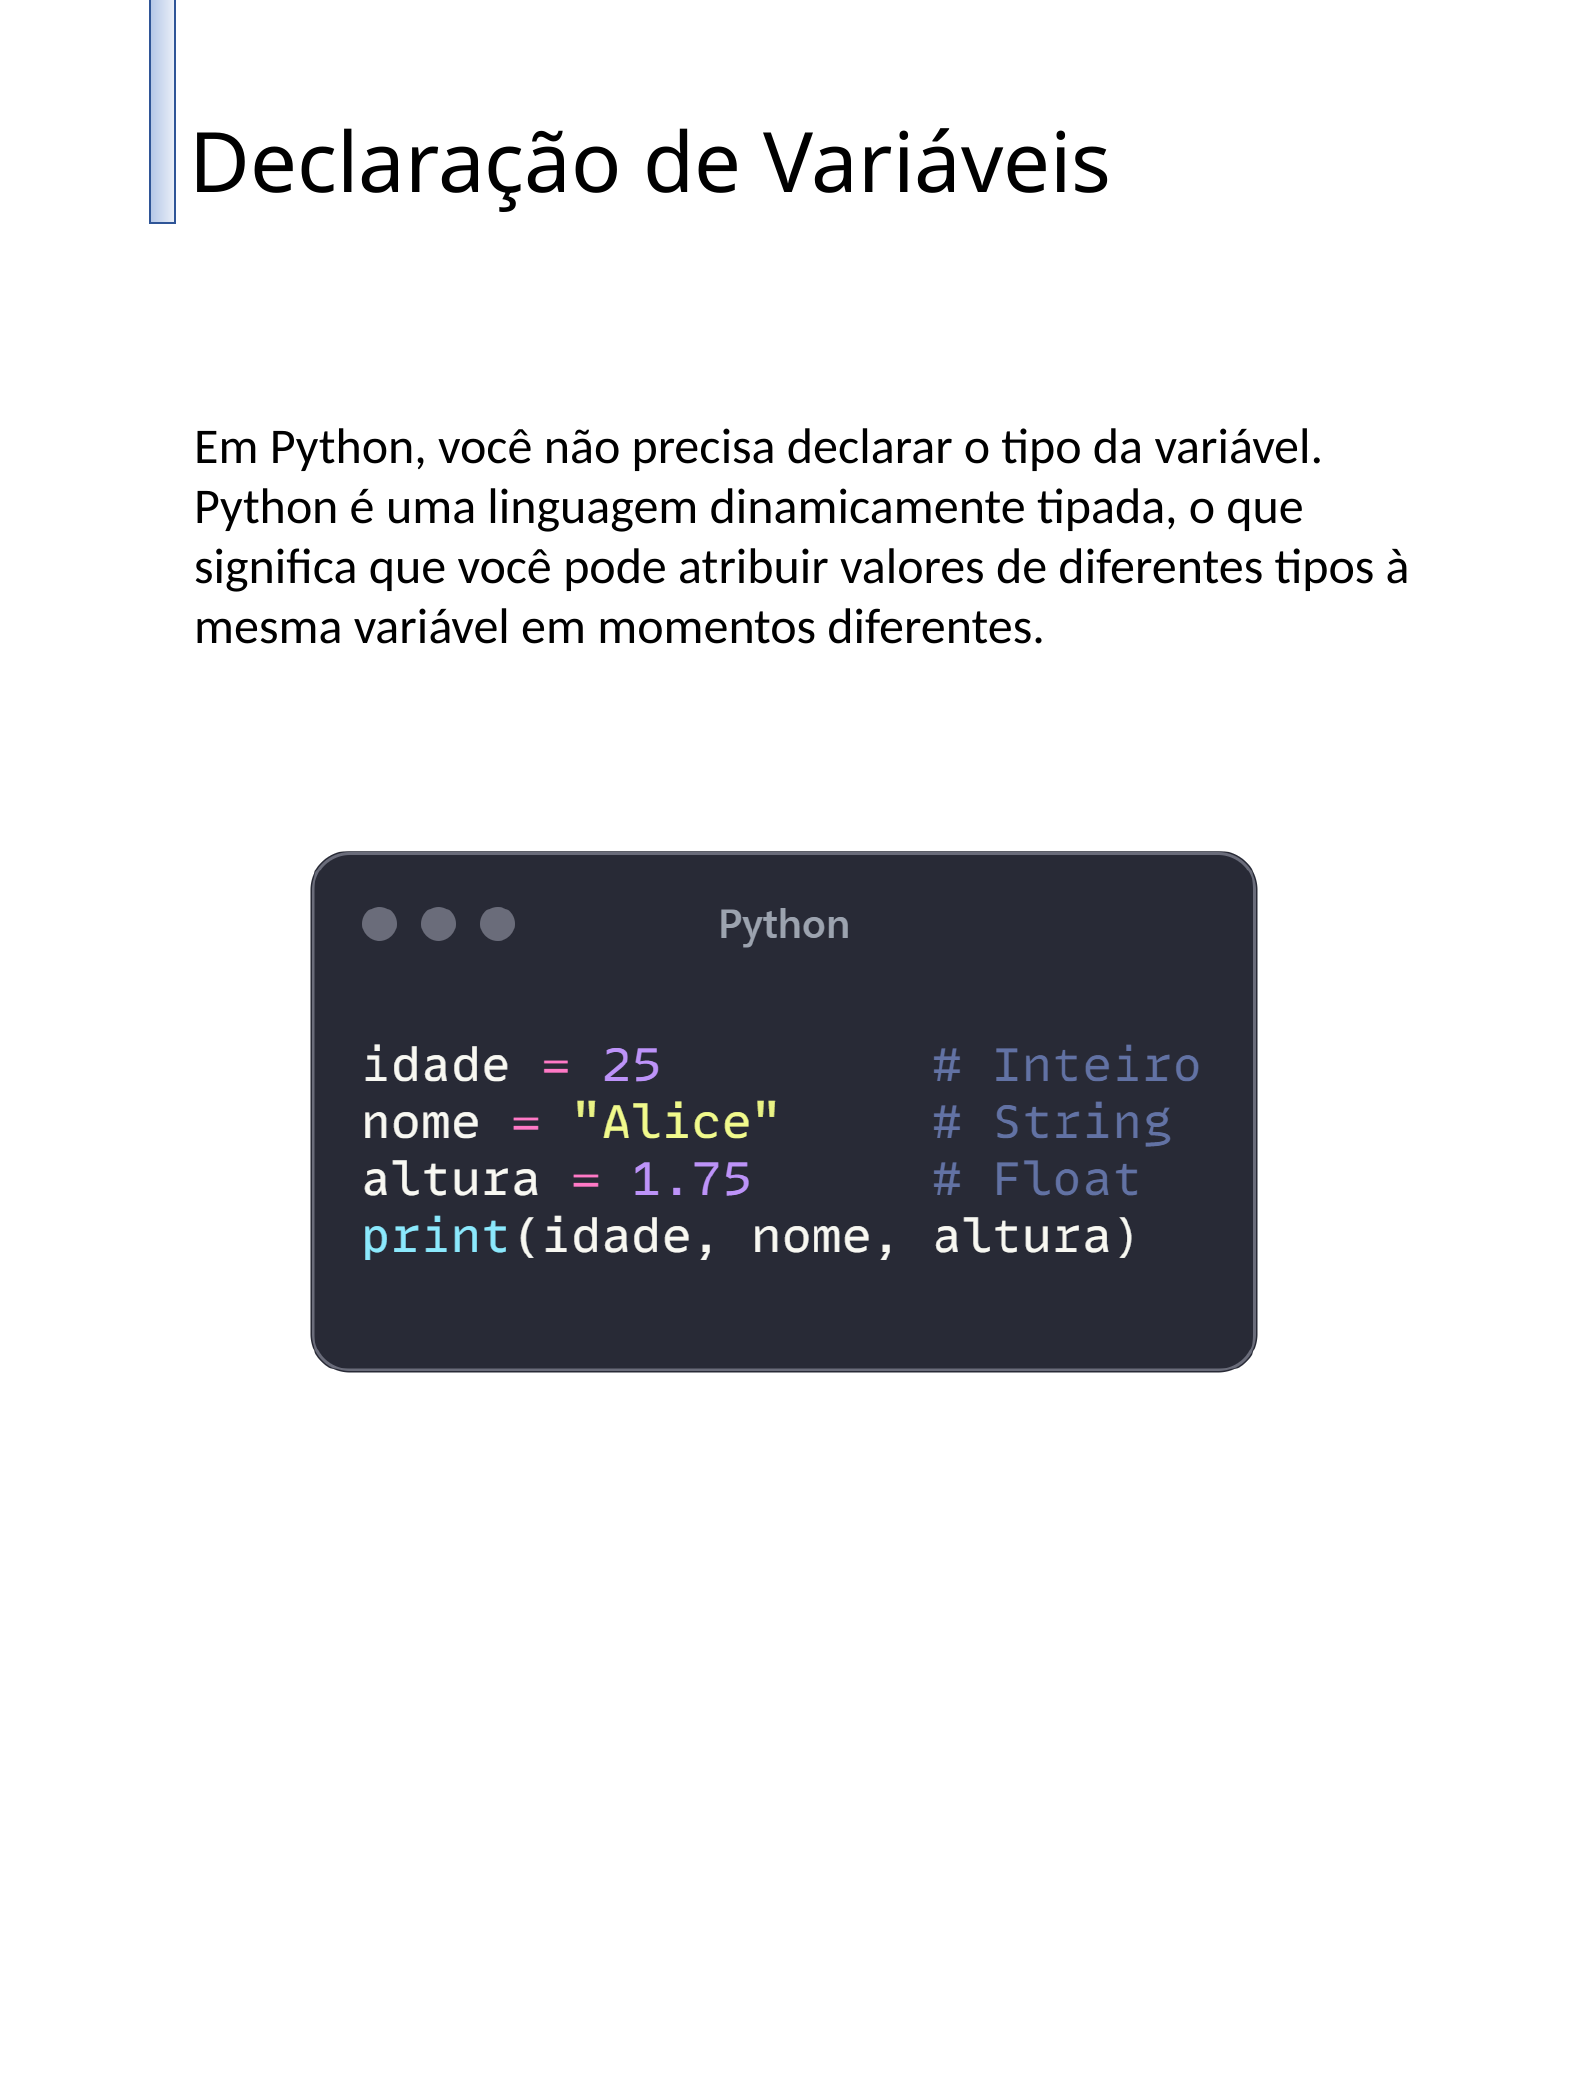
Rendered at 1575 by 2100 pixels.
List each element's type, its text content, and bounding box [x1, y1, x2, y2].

text_box [149, 0, 176, 224]
text_box Em Python, você não precisa declarar o tipo da variável. Python é uma linguagem dinamicamente tipada, o que significa que você pode atribuir valores de diferentes tipos à mesma variável em momentos diferentes. [179, 406, 1453, 584]
text_box Declaração de Variáveis [176, 101, 1449, 217]
picture [0, 584, 1575, 1636]
